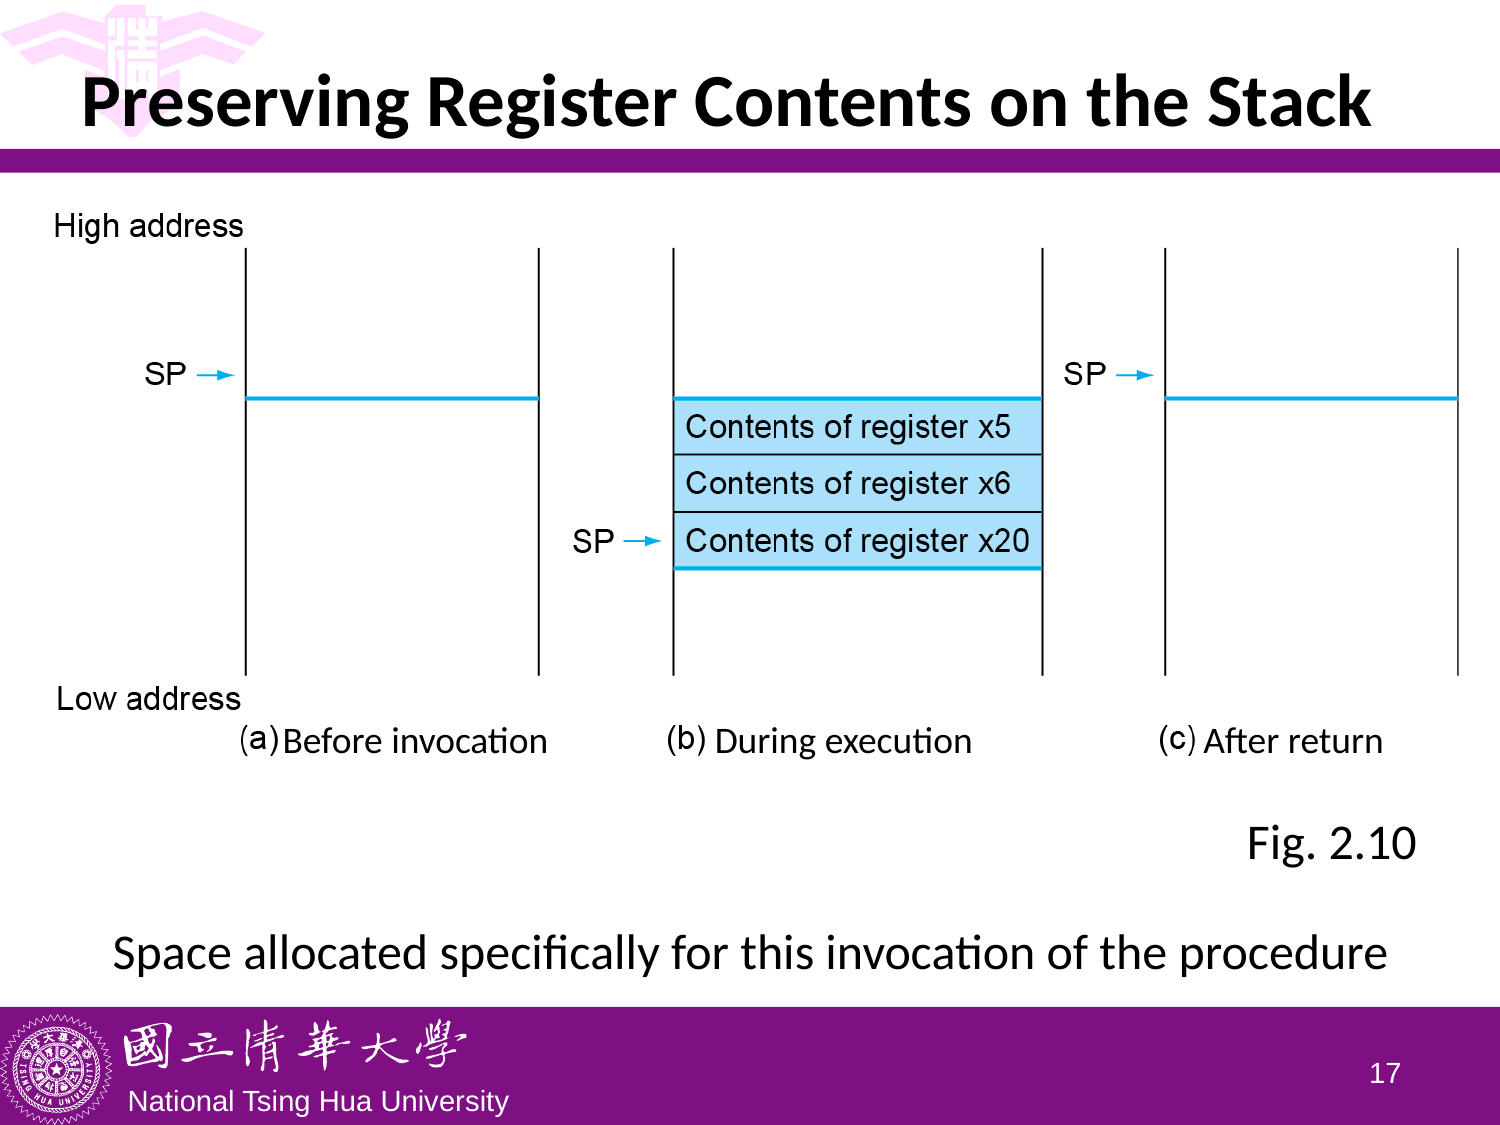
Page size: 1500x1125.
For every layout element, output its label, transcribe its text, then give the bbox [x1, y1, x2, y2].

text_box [51, 208, 1459, 770]
title Preserving Register Contents on the Stack [66, 37, 1436, 149]
slide_number 16 [1104, 1021, 1417, 1097]
text_box Space allocated specifically for this invocation of the procedure [98, 911, 1404, 987]
text_box Fig. 2.10 [1232, 802, 1432, 877]
